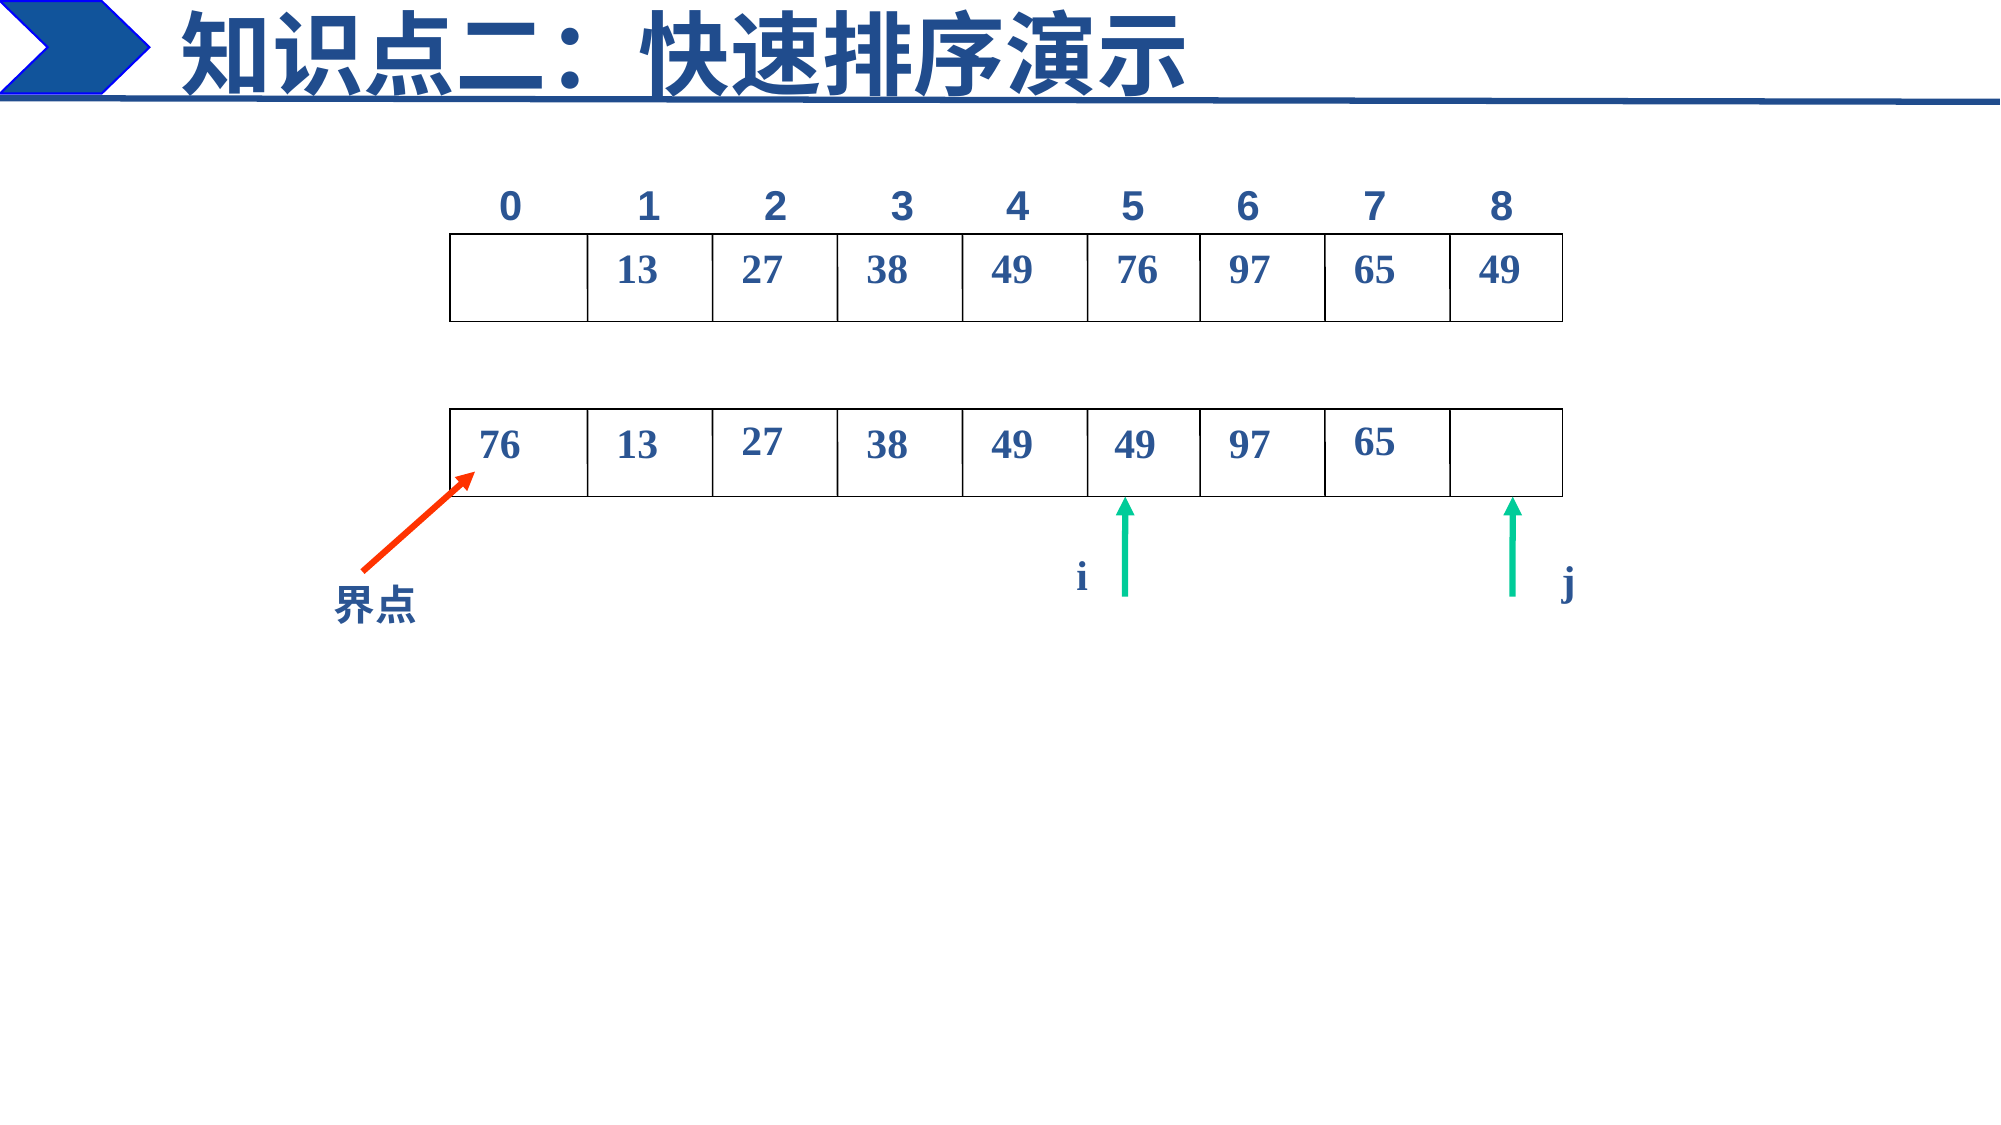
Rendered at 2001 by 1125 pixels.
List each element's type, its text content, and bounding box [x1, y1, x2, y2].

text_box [1499, 496, 1638, 612]
text_box 0 1 2 3 4 5 6 7 8 [449, 171, 1563, 234]
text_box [449, 409, 1563, 497]
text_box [449, 234, 1563, 322]
text_box 知识点二：快速排序演示 [165, 8, 1945, 95]
text_box 界点 [312, 571, 438, 637]
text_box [1013, 496, 1151, 607]
